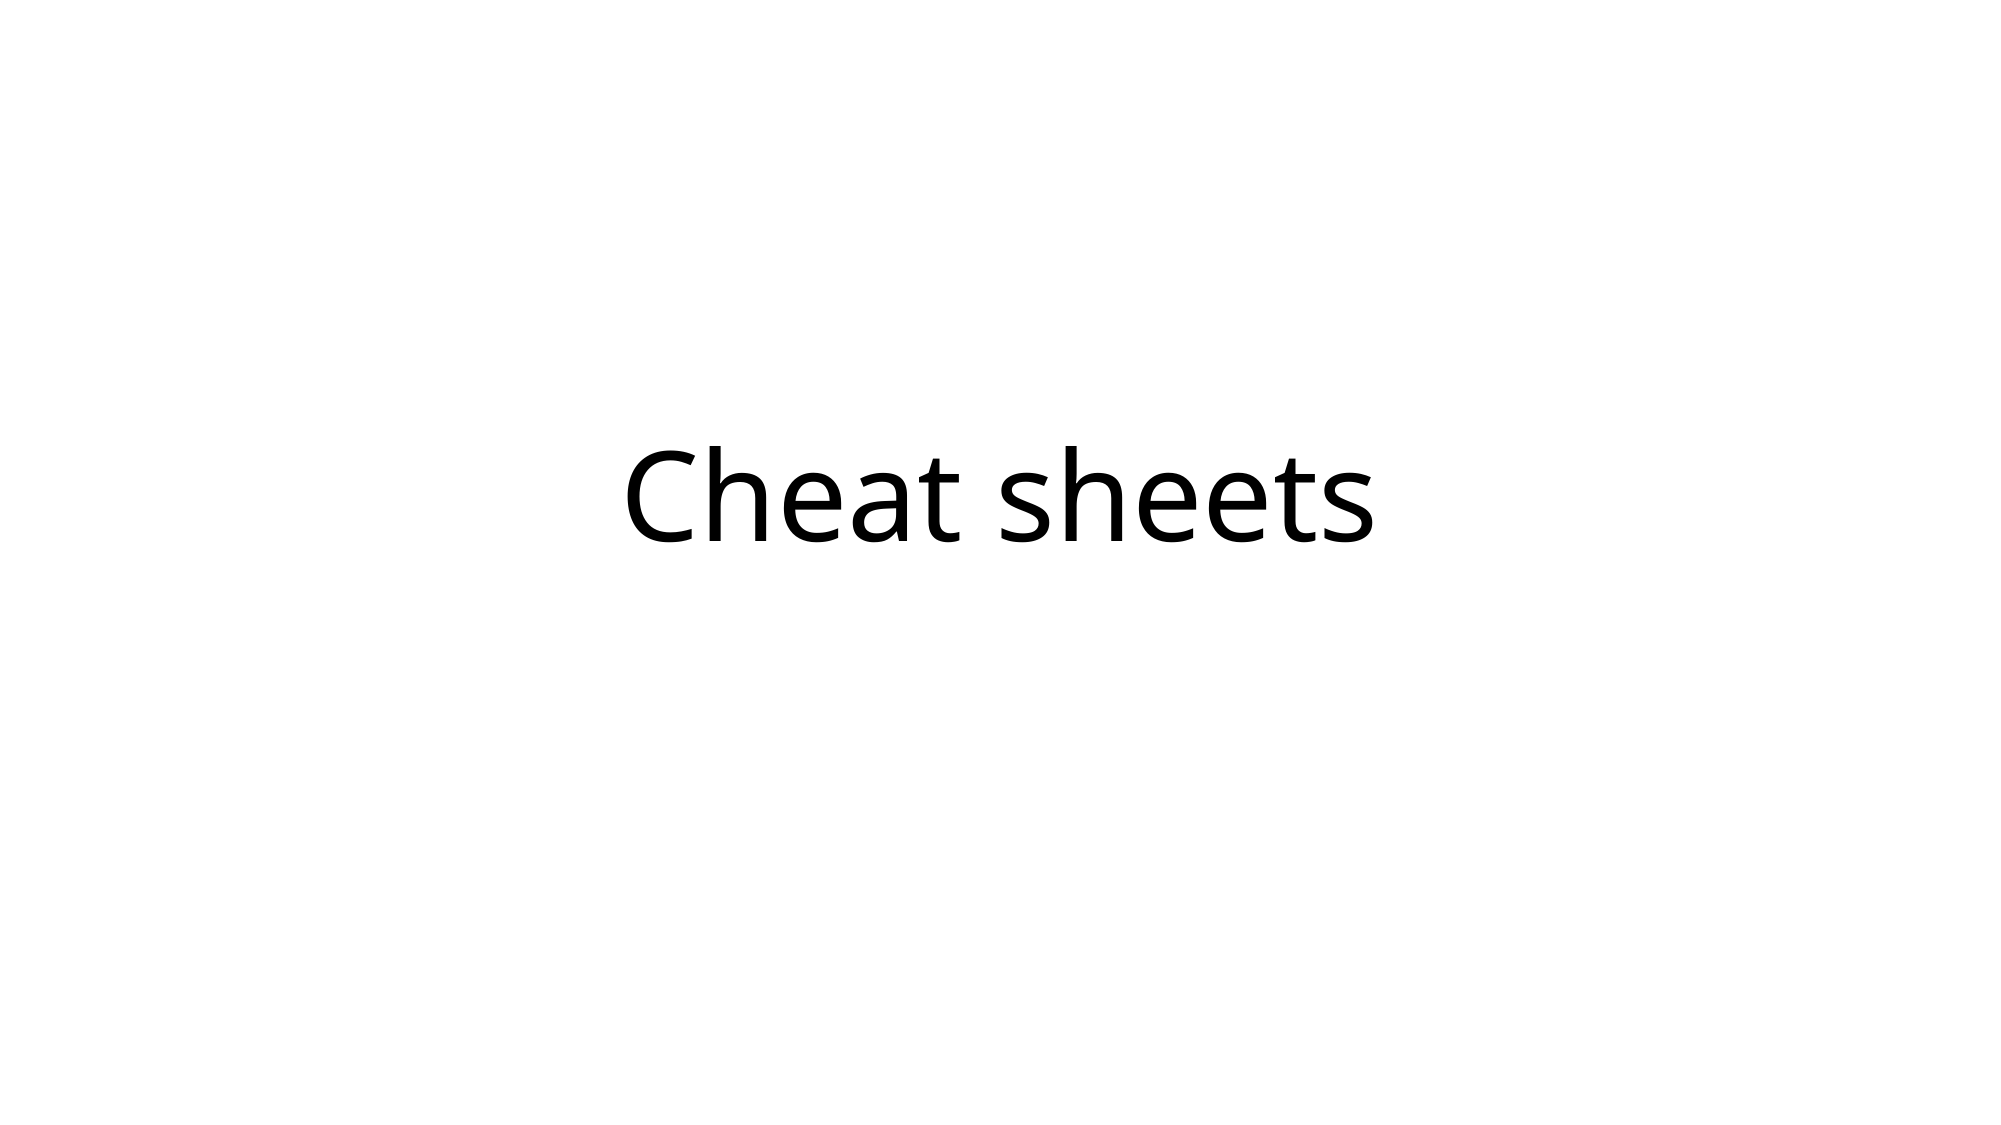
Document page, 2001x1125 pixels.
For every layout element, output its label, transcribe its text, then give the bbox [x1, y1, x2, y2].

title Cheat sheets [249, 184, 1750, 576]
